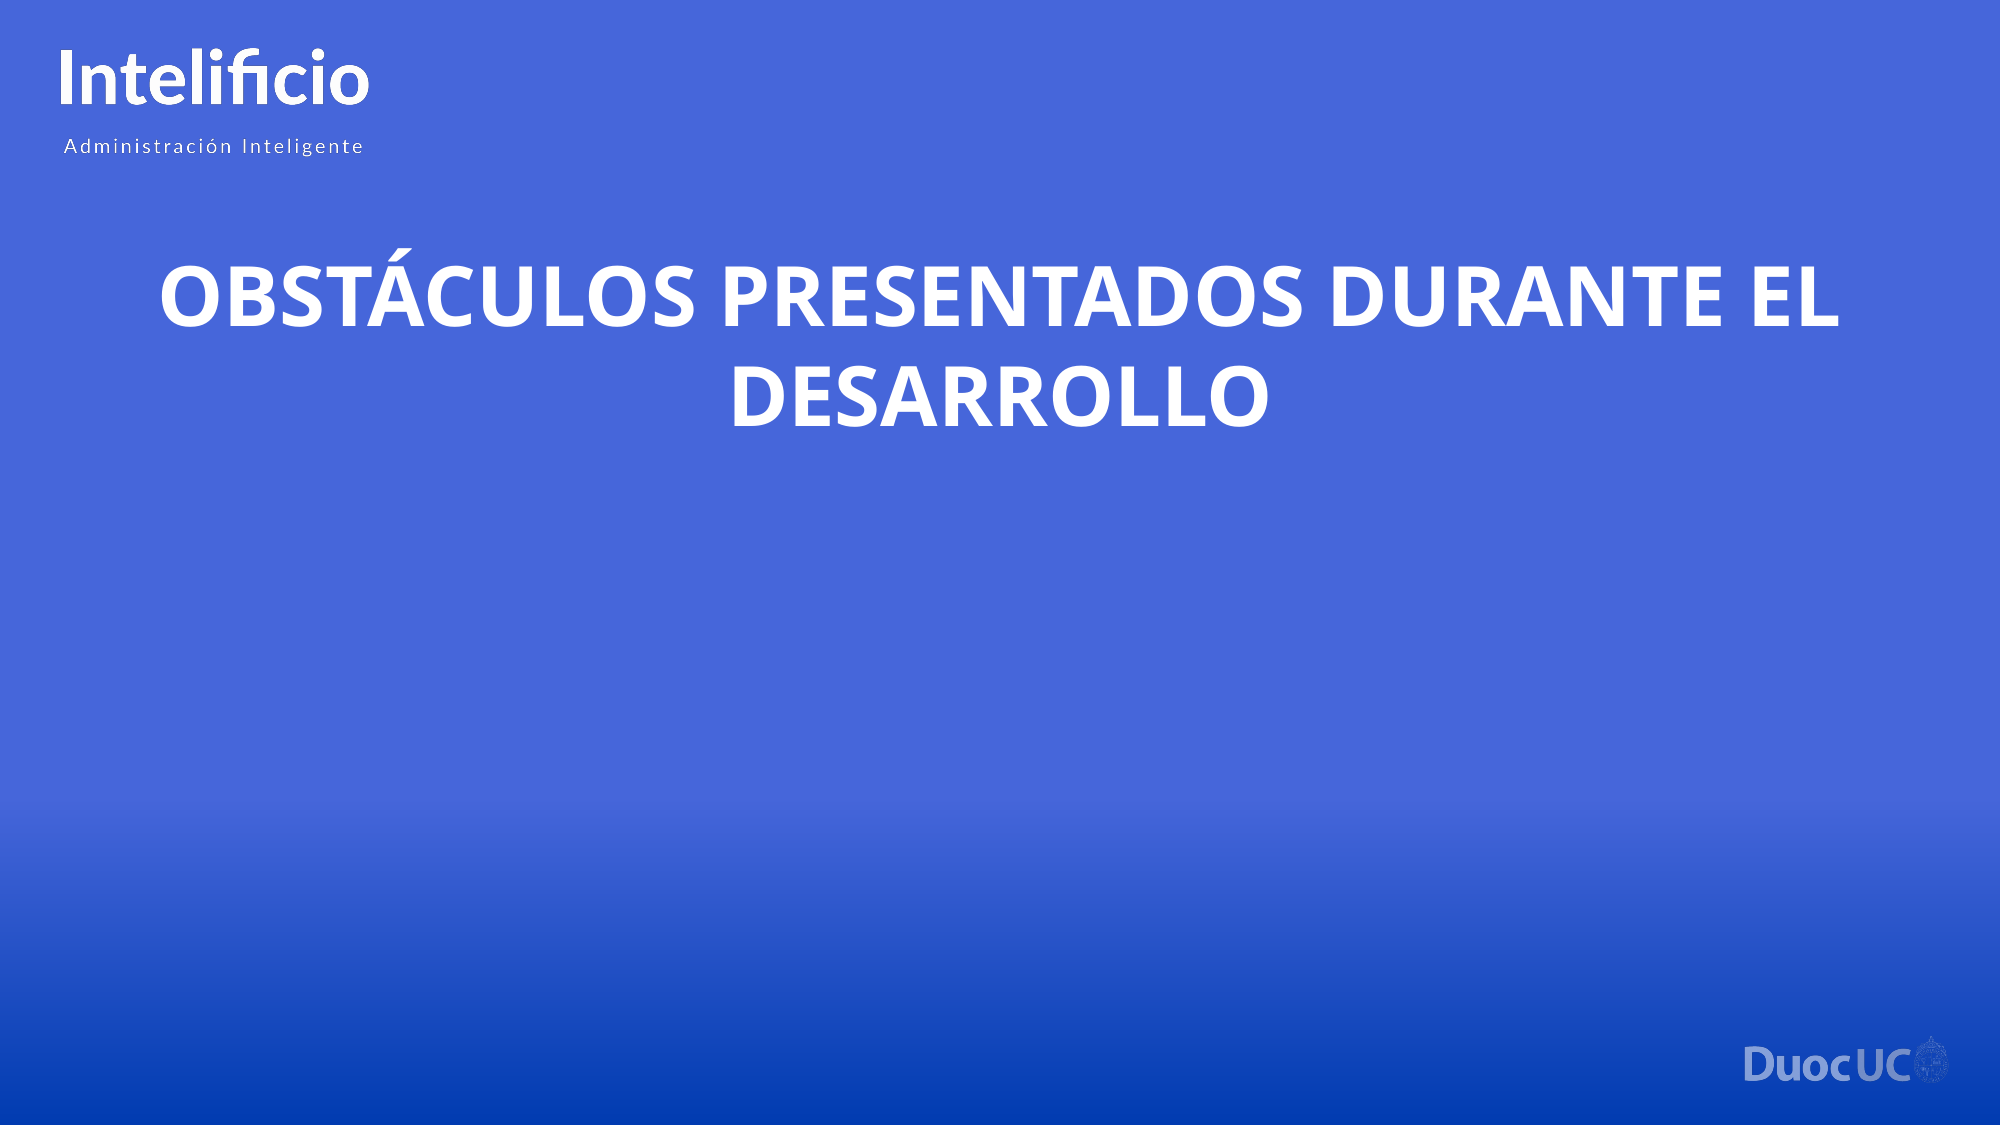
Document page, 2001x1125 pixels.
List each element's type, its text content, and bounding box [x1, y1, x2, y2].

picture [1741, 1033, 1952, 1086]
picture [51, 5, 375, 188]
text_box OBSTÁCULOS PRESENTADOS DURANTE EL DESARROLLO [0, 236, 2000, 451]
